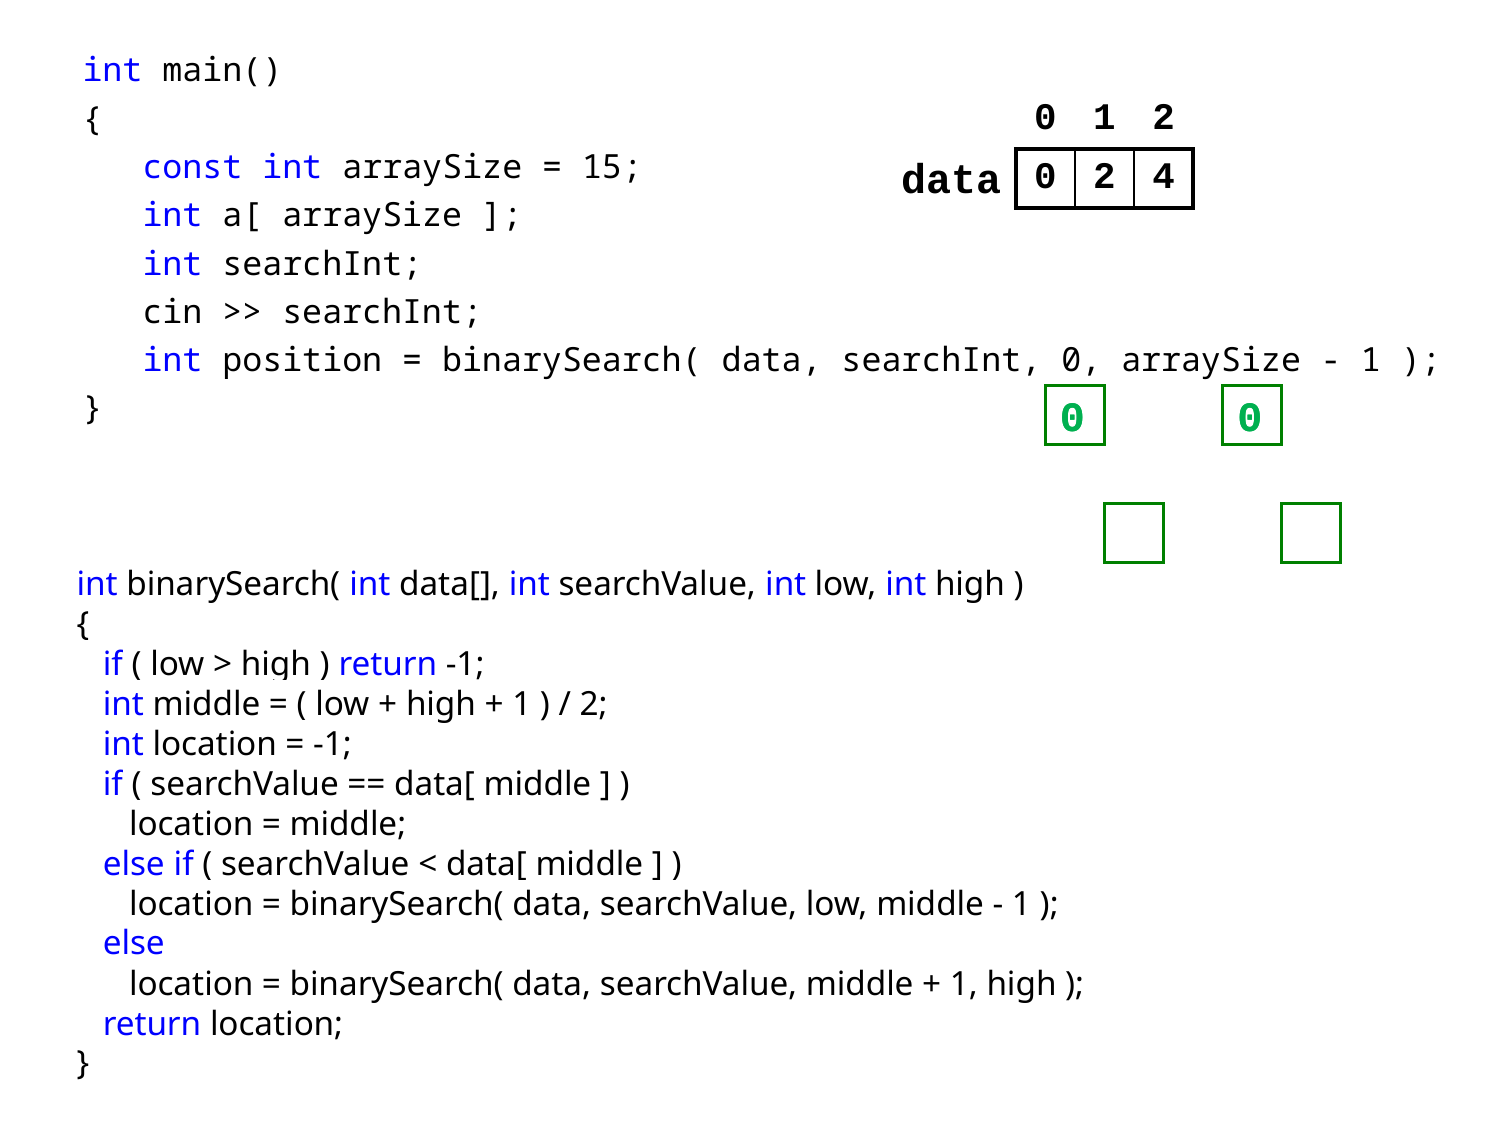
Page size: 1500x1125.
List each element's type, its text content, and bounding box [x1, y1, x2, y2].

table_header 1 [1075, 90, 1134, 147]
text_box [1281, 503, 1341, 563]
table_header 0 [1016, 90, 1075, 147]
text_box data [868, 148, 1016, 208]
table_cell 0 [1018, 151, 1074, 206]
list int main() { const int arraySize = 15; int a[ arraySize ]; int searchInt; cin >> searchInt; int position = binarySearch( data, searchInt, 0, arraySize - 1 ); } [40, 30, 1459, 445]
text_box [1104, 503, 1164, 563]
list int binarySearch( int data[], int searchValue, int low, int high ) { if ( low > high ) return -1; int middle = ( low + high + 1 ) / 2; int location = -1; if ( searchValue == data[ middle ] ) location = middle; else if ( searchValue < data[ middle ] ) location = binarySearch( data, searchValue, low, middle - 1 ); else location = binarySearch( data, searchValue, middle + 1, high ); return location; } [40, 562, 1489, 1095]
table_cell 4 [1135, 151, 1191, 206]
table_header 2 [1134, 90, 1193, 147]
text_box 0 [1045, 385, 1105, 445]
text_box 0 [1222, 385, 1282, 445]
table_cell 2 [1076, 151, 1133, 206]
